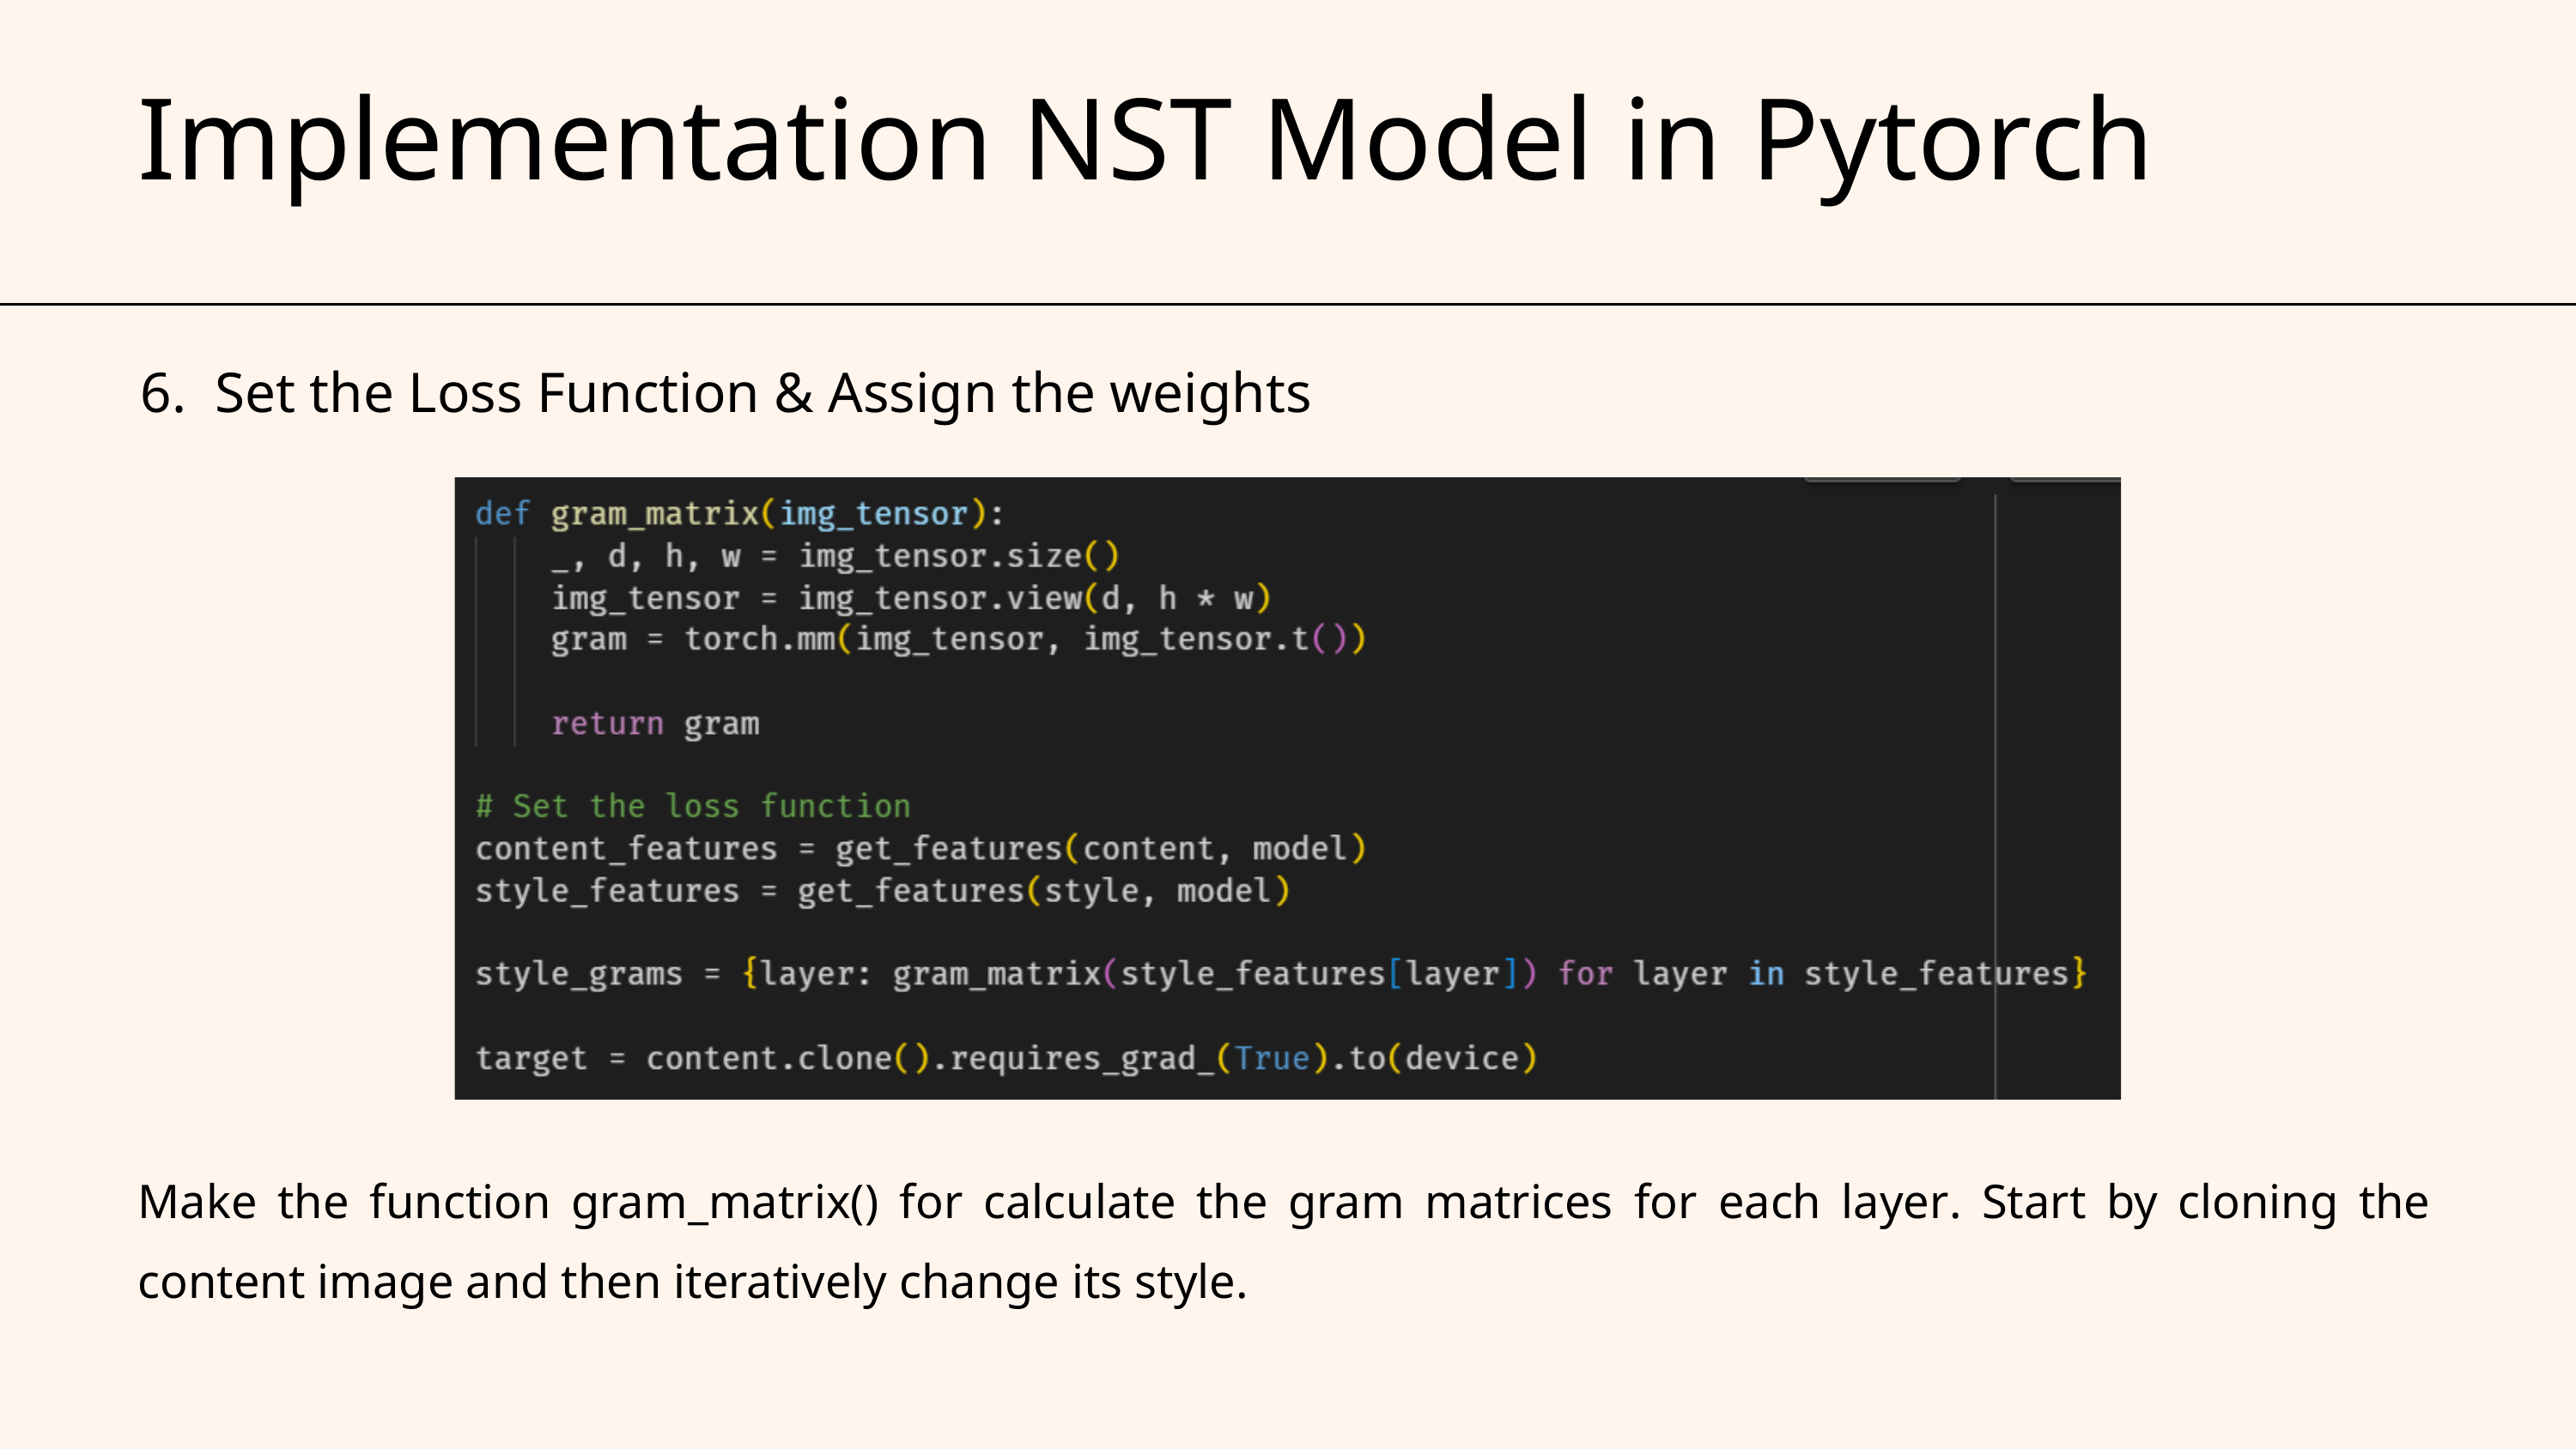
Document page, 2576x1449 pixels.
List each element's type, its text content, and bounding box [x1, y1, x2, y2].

text_box Make the function gram_matrix() for calculate the gram matrices for each layer. Start by cloning the content image and then iteratively change its style. [137, 1148, 2432, 1308]
text_box 6. Set the Loss Function & Assign the weights [141, 347, 1506, 424]
text_box Implementation NST Model in Pytorch [137, 67, 2263, 203]
text_box [454, 477, 2122, 1100]
